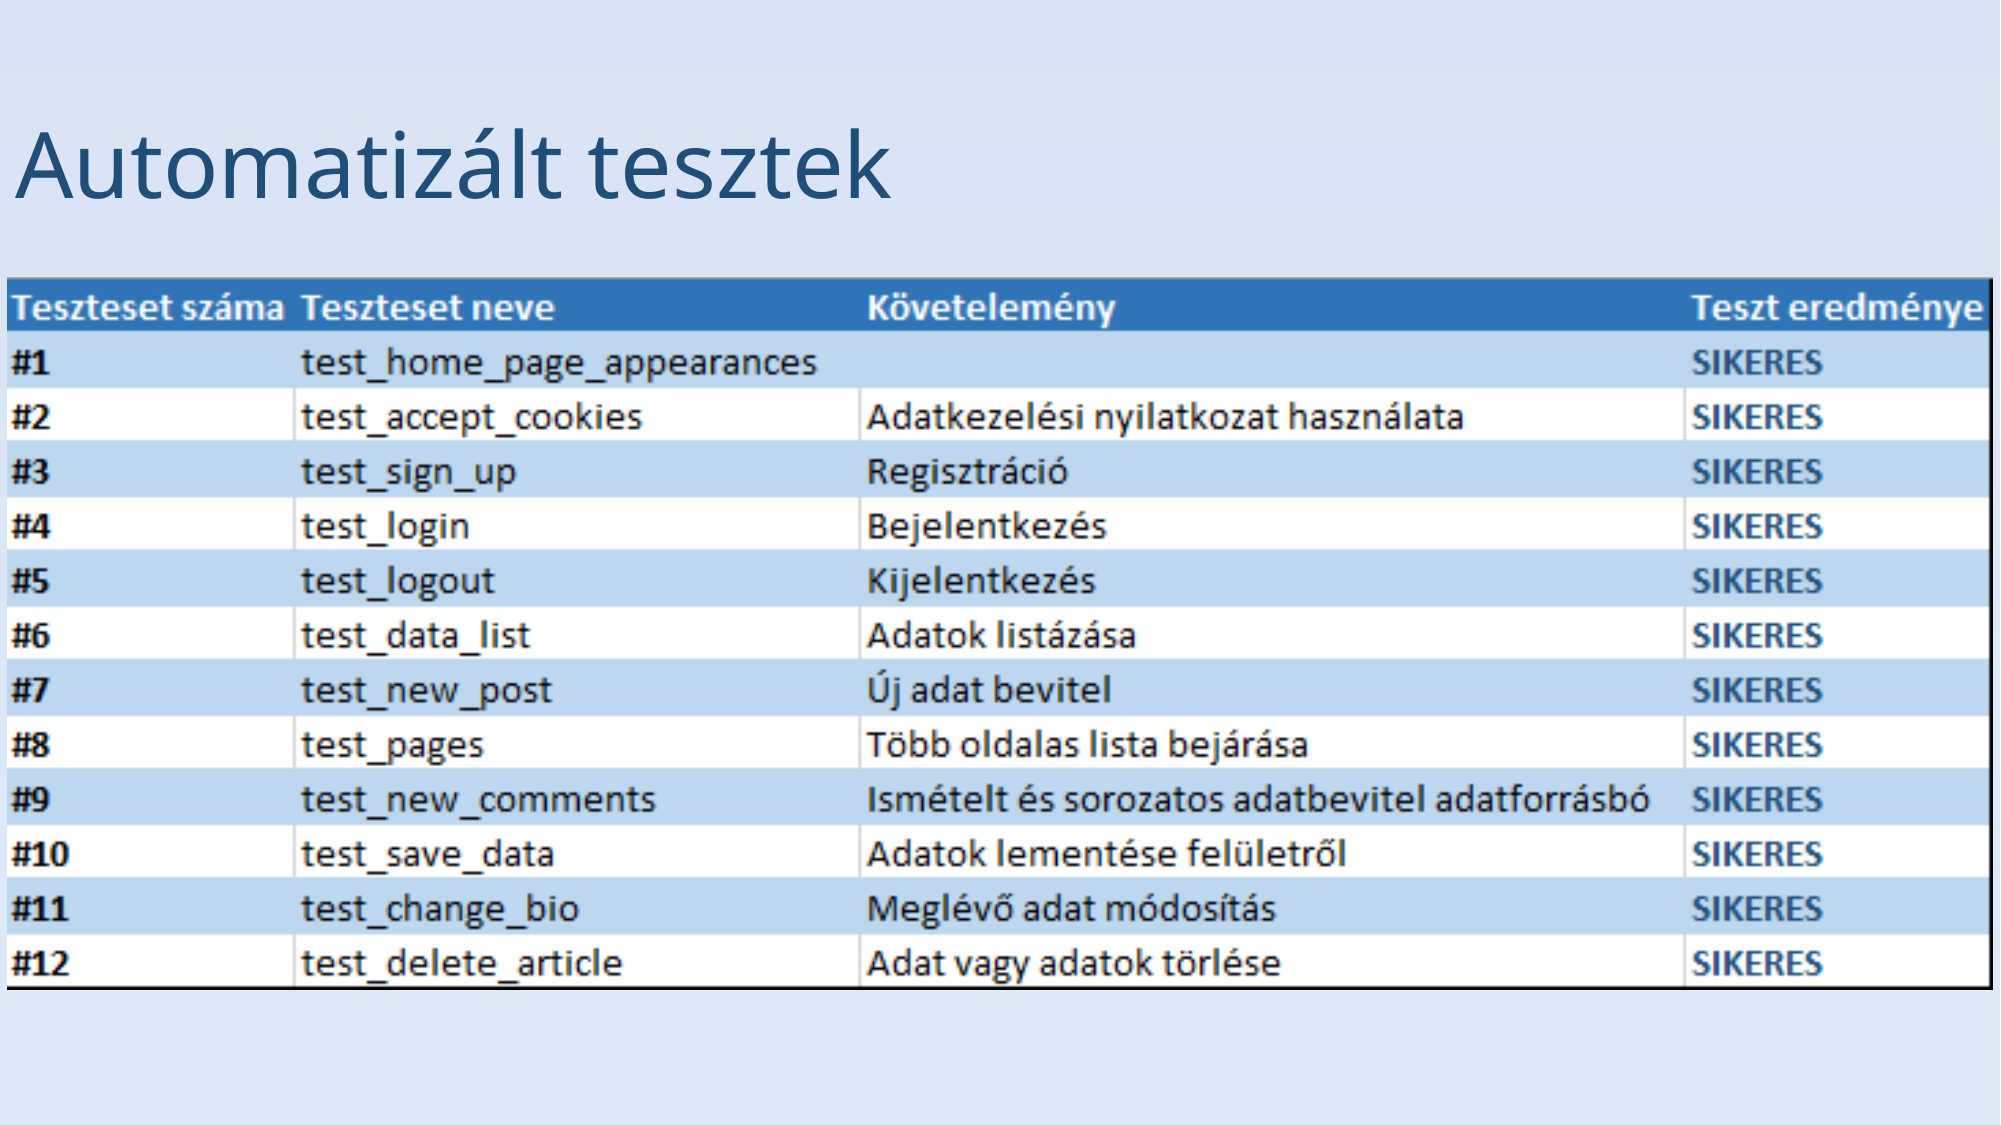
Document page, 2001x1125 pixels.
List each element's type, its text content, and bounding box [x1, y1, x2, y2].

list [7, 277, 1993, 991]
title Automatizált tesztek [0, 59, 1863, 278]
